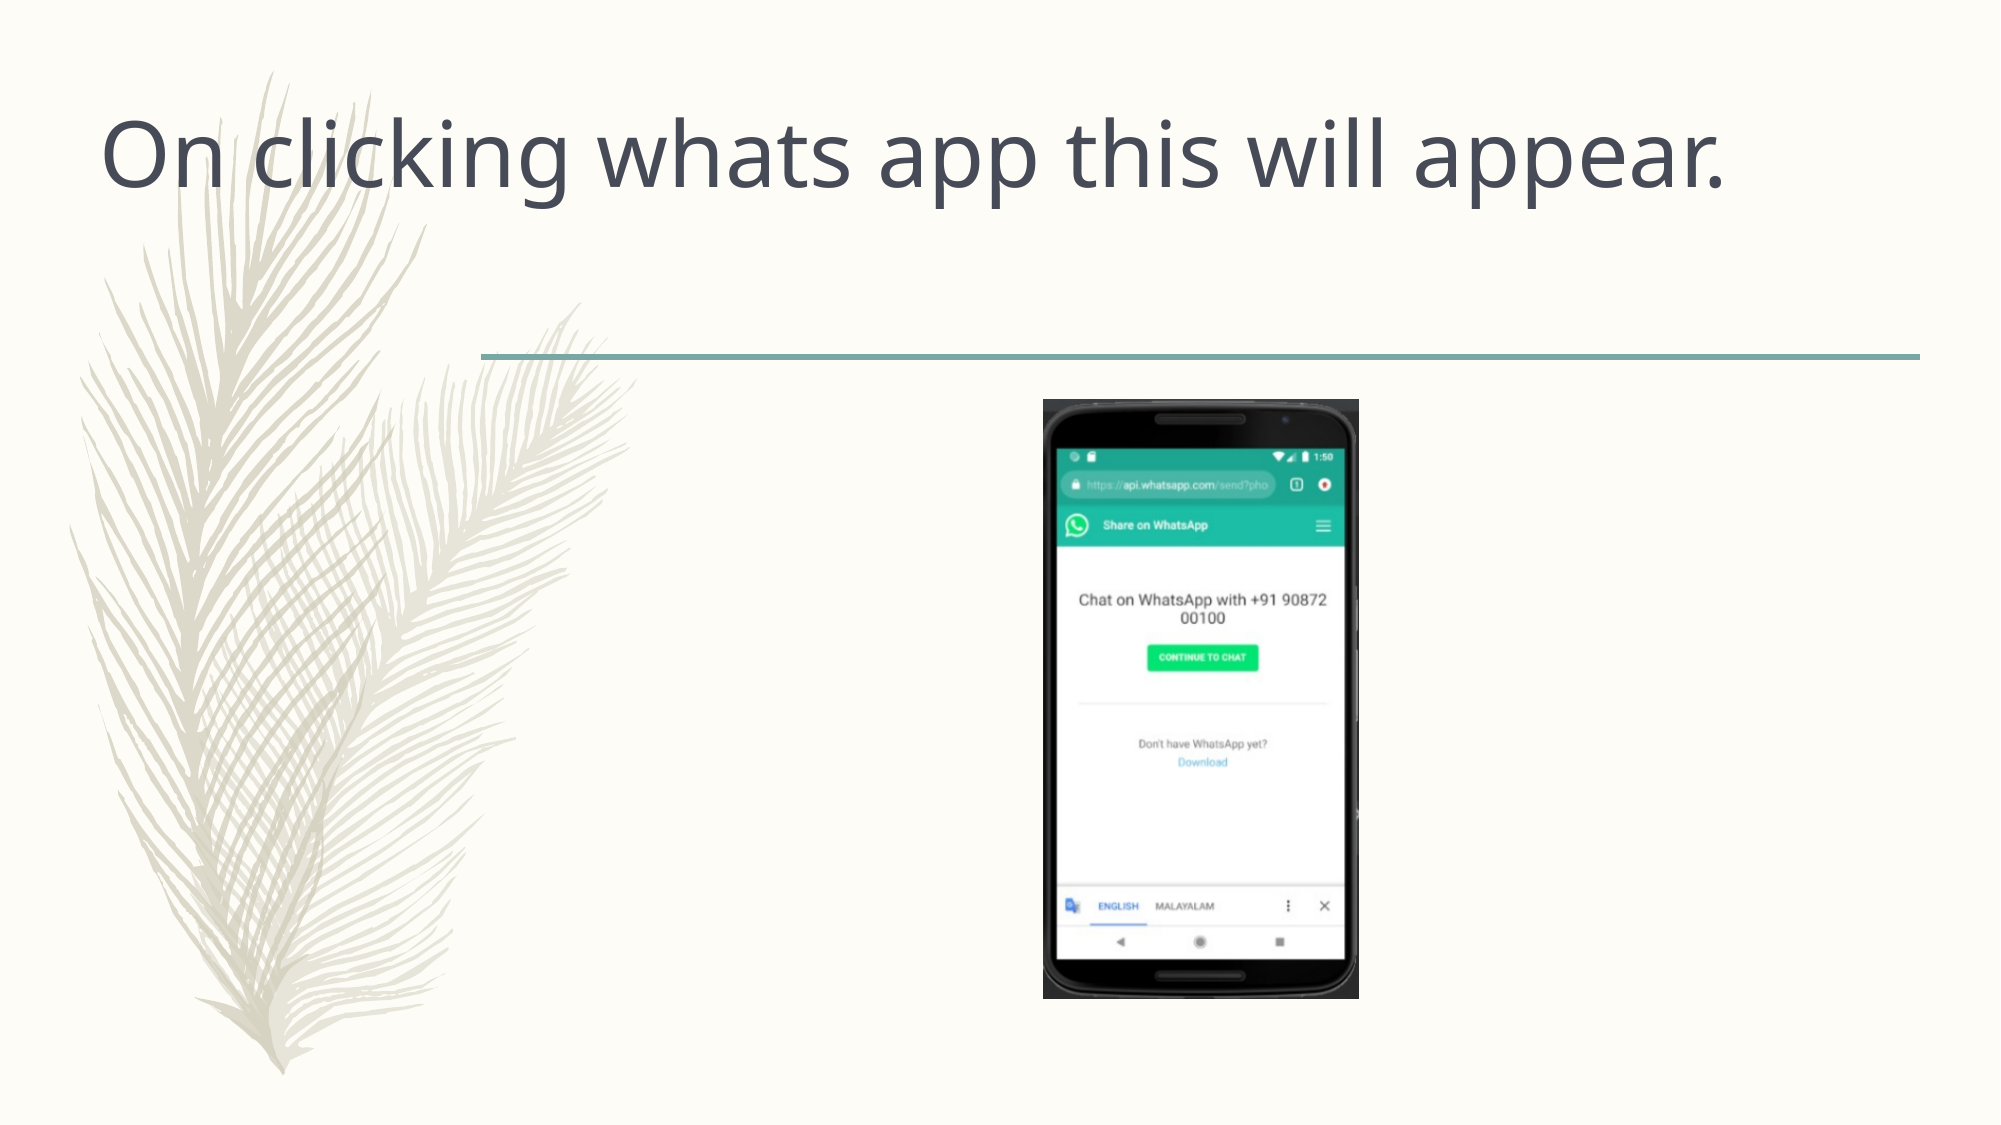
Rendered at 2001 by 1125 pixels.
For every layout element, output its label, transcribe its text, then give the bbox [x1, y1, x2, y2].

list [1042, 399, 1359, 1000]
title On clicking whats app this will appear. [84, 93, 1920, 350]
